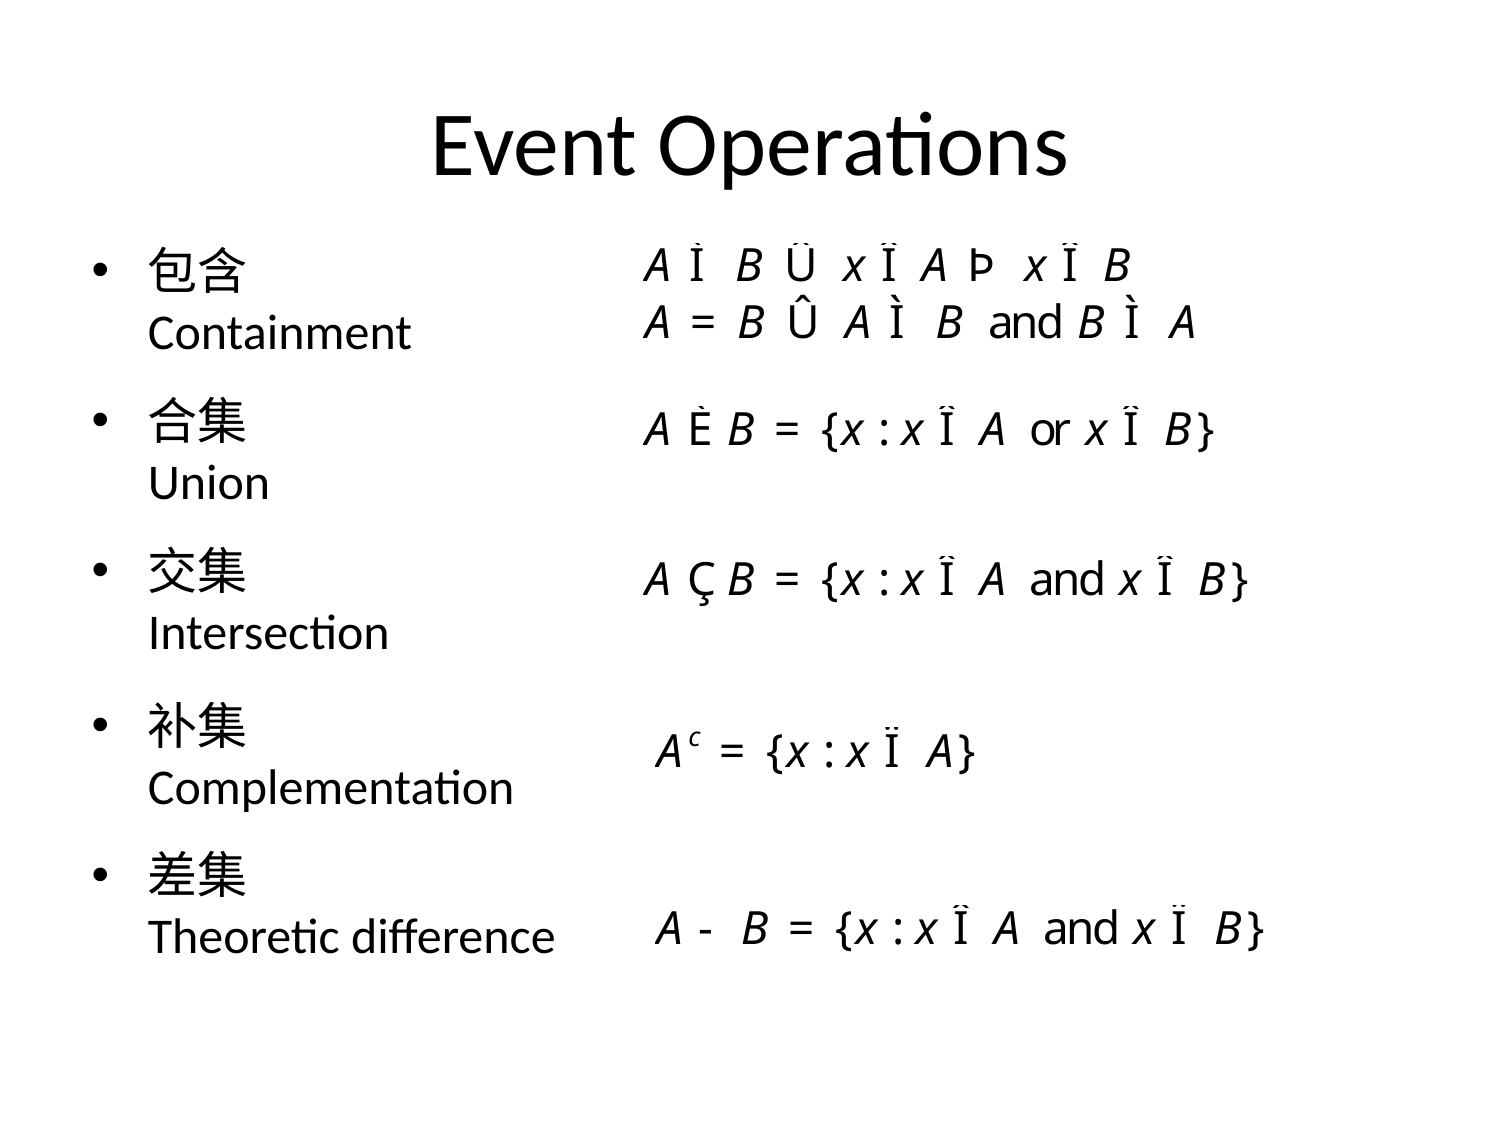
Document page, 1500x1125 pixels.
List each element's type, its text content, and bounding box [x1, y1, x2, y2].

list 包含 Containment 合集 Union 交集 Intersection 补集 Complementation 差集 Theoretic difference [76, 231, 1427, 975]
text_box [643, 405, 1224, 463]
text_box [643, 555, 1257, 613]
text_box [655, 727, 983, 785]
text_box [643, 243, 1207, 346]
title Event Operations [75, 45, 1425, 233]
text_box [655, 904, 1273, 962]
